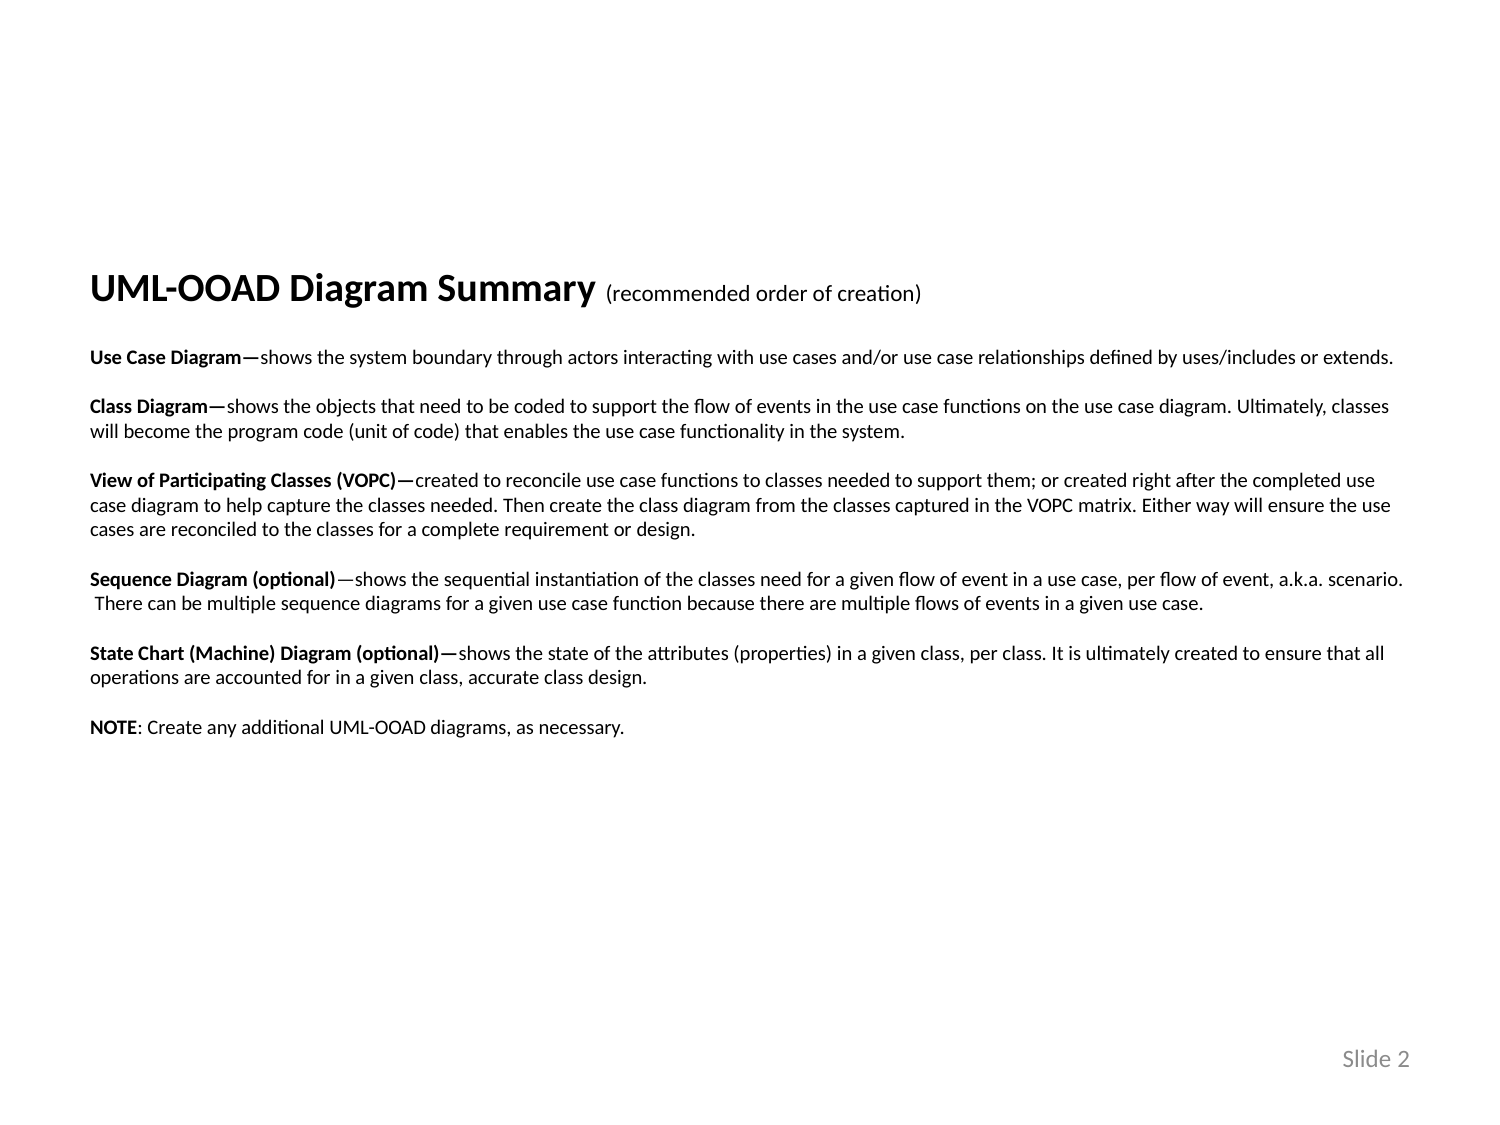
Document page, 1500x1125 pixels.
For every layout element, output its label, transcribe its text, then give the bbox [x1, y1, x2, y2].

slide_number Slide 2 [1074, 1042, 1425, 1103]
title UML-OOAD Diagram Summary (recommended order of creation) Use Case Diagram—shows the system boundary through actors interacting with use cases and/or use case relationships defined by uses/includes or extends. Class Diagram—shows the objects that need to be coded to support the flow of events in the use case functions on the use case diagram. Ultimately, classes will become the program code (unit of code) that enables the use case functionality in the system. View of Participating Classes (VOPC)—created to reconcile use case functions to classes needed to support them; or created right after the completed use case diagram to help capture the classes needed. Then create the class diagram from the classes captured in the VOPC matrix. Either way will ensure the use cases are reconciled to the classes for a complete requirement or design. Sequence Diagram (optional)—shows the sequential instantiation of the classes need for a given flow of event in a use case, per flow of event, a.k.a. scenario. There can be multiple sequence diagrams for a given use case function because there are multiple flows of events in a given use case. State Chart (Machine) Diagram (optional)—shows the state of the attributes (properties) in a given class, per class. It is ultimately created to ensure that all operations are accounted for in a given class, accurate class design. NOTE: Create any additional UML-OOAD diagrams, as necessary. [75, 75, 1425, 925]
